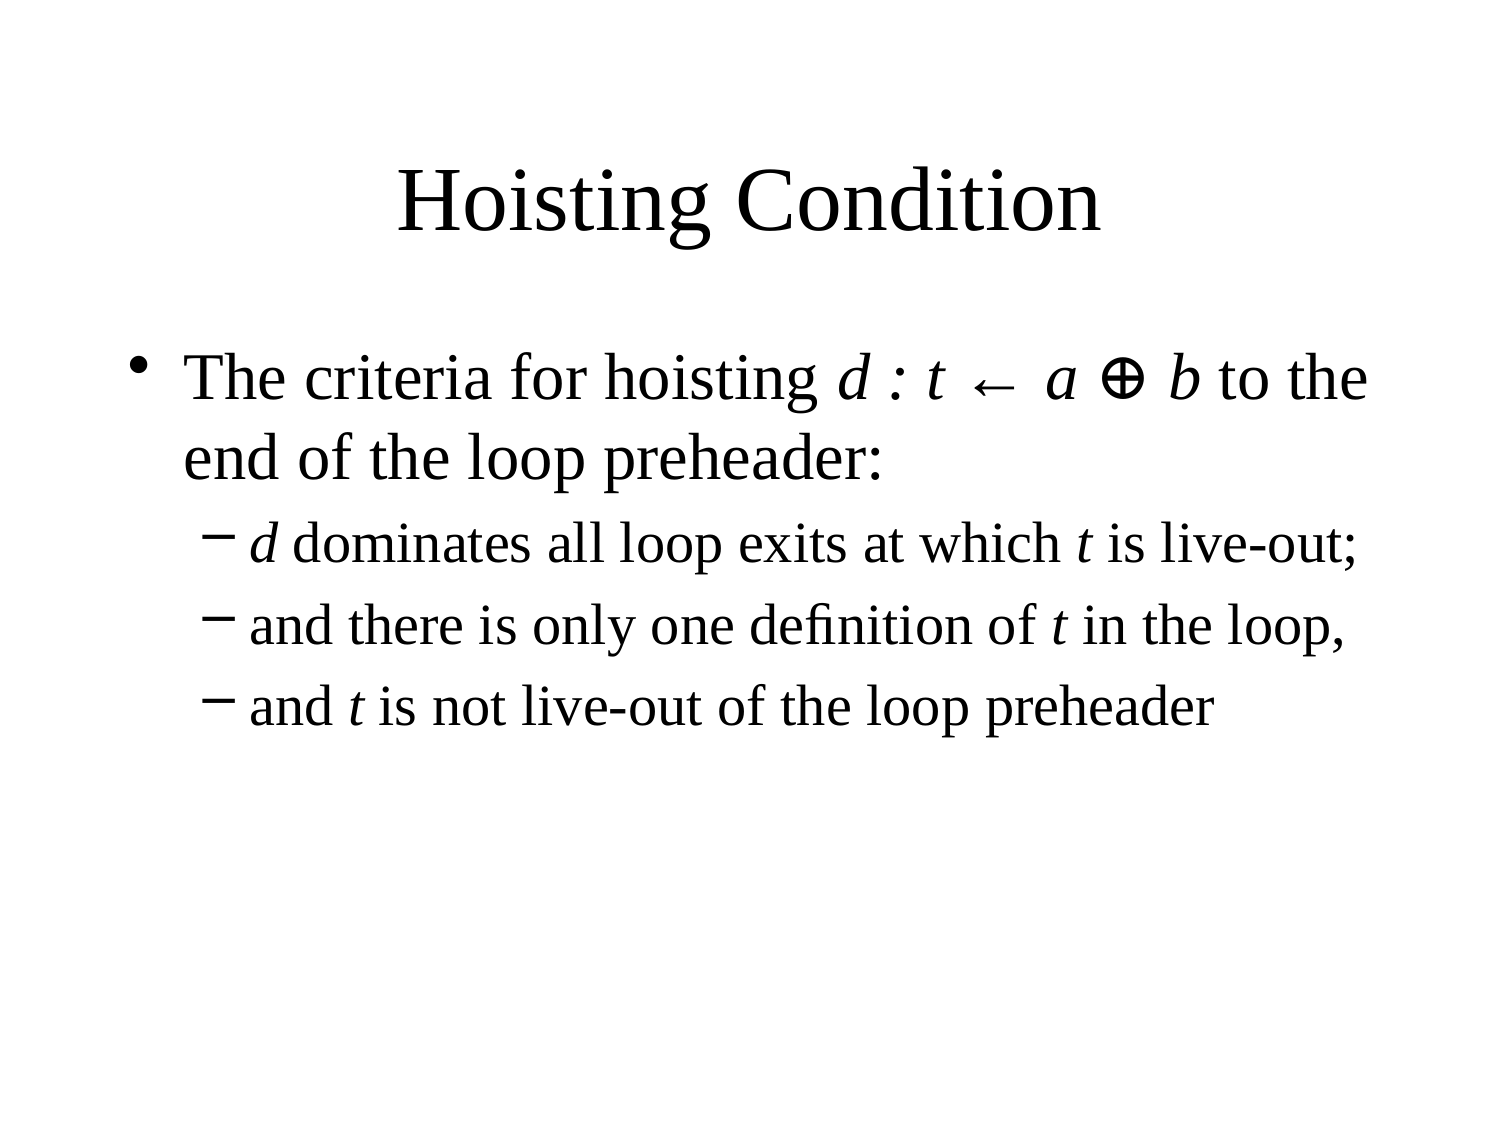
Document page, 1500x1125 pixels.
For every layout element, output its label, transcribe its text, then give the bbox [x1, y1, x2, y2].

list The criteria for hoisting d : t ← a ⊕ b to the end of the loop preheader: d dominates all loop exits at which t is live-out; and there is only one deﬁnition of t in the loop, and t is not live-out of the loop preheader [112, 324, 1388, 1000]
title Hoisting Condition [112, 99, 1388, 288]
